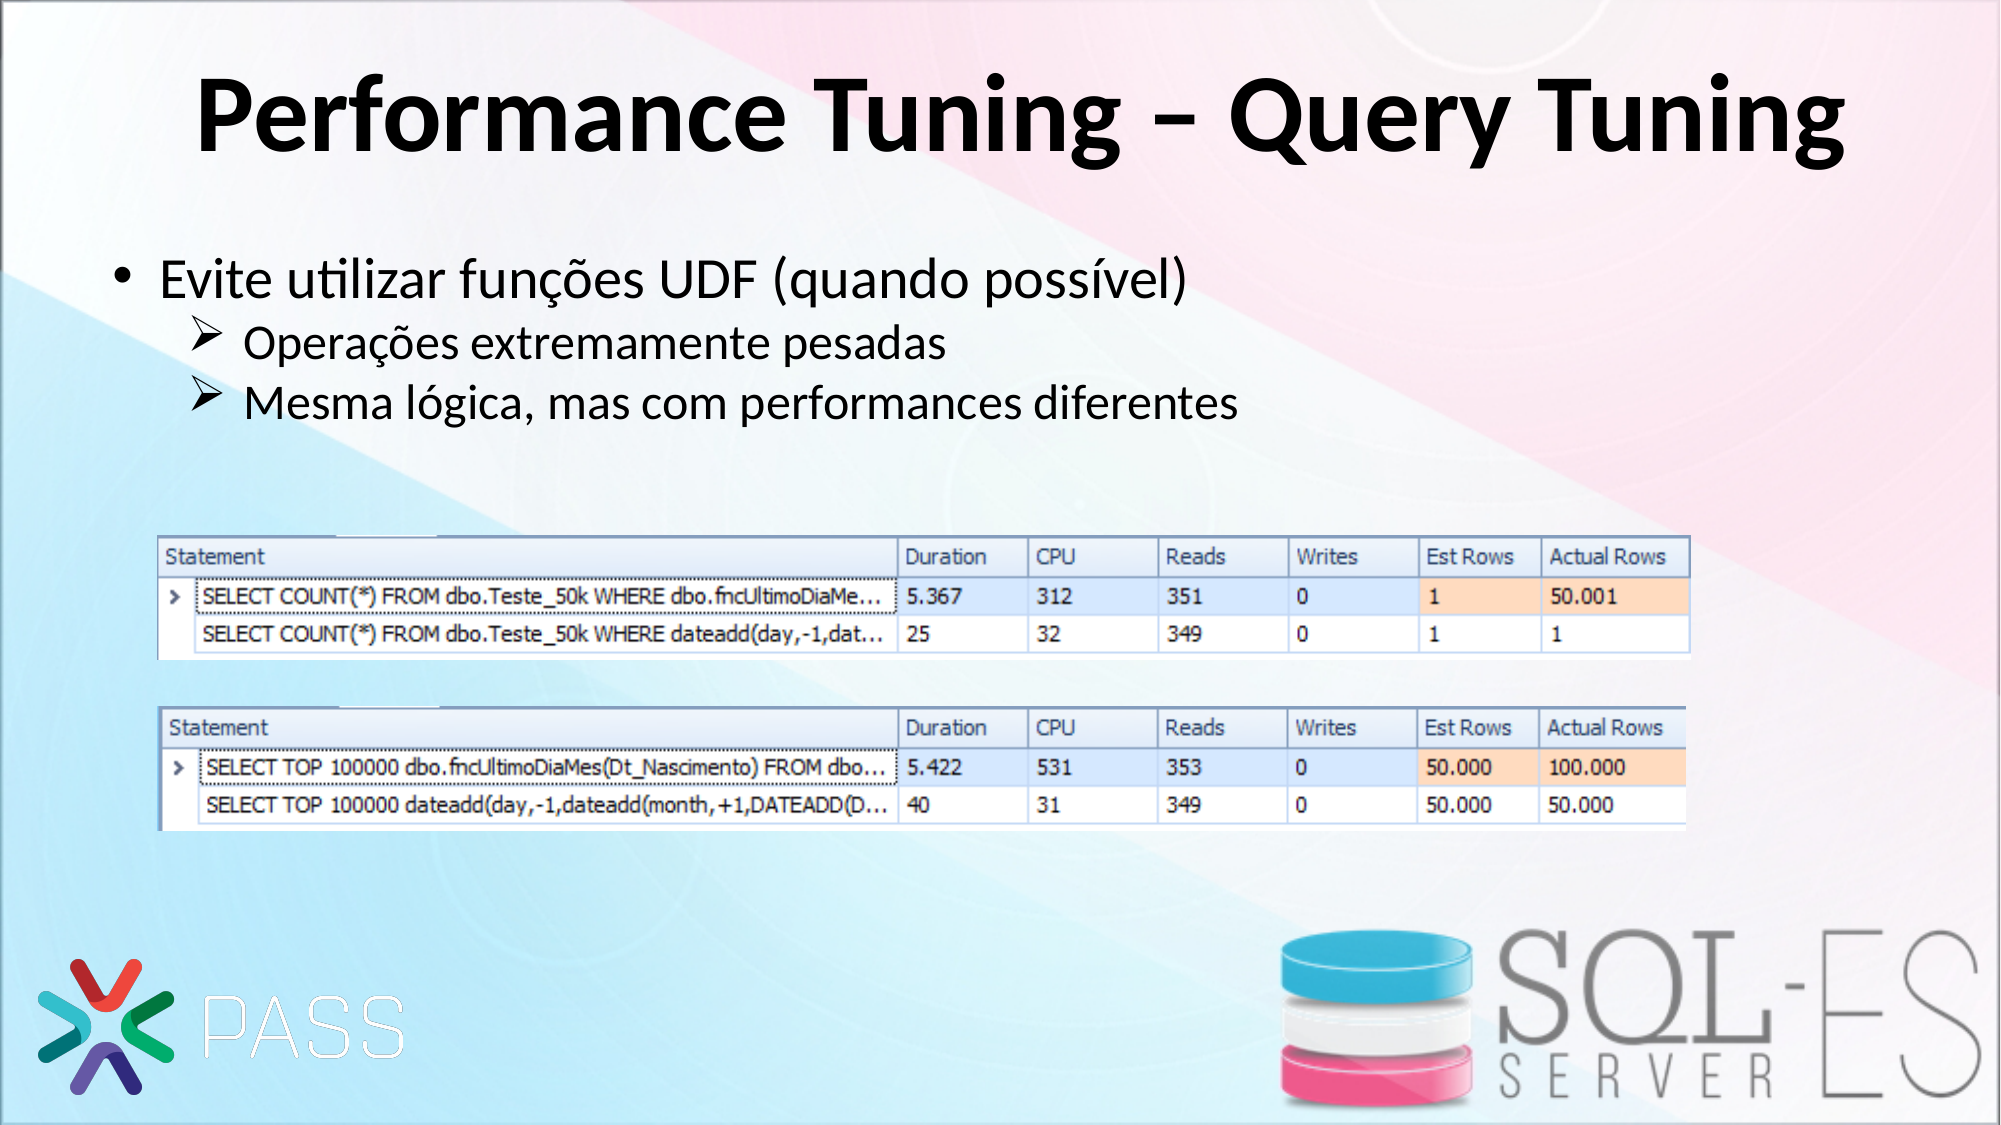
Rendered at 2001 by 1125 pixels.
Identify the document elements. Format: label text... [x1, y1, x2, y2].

text_box Evite utilizar funções UDF (quando possível) Operações extremamente pesadas Mesma lógica, mas com performances diferentes [97, 232, 1920, 498]
title Performance Tuning – Query Tuning [76, 32, 1968, 183]
picture [0, 0, 2001, 1125]
